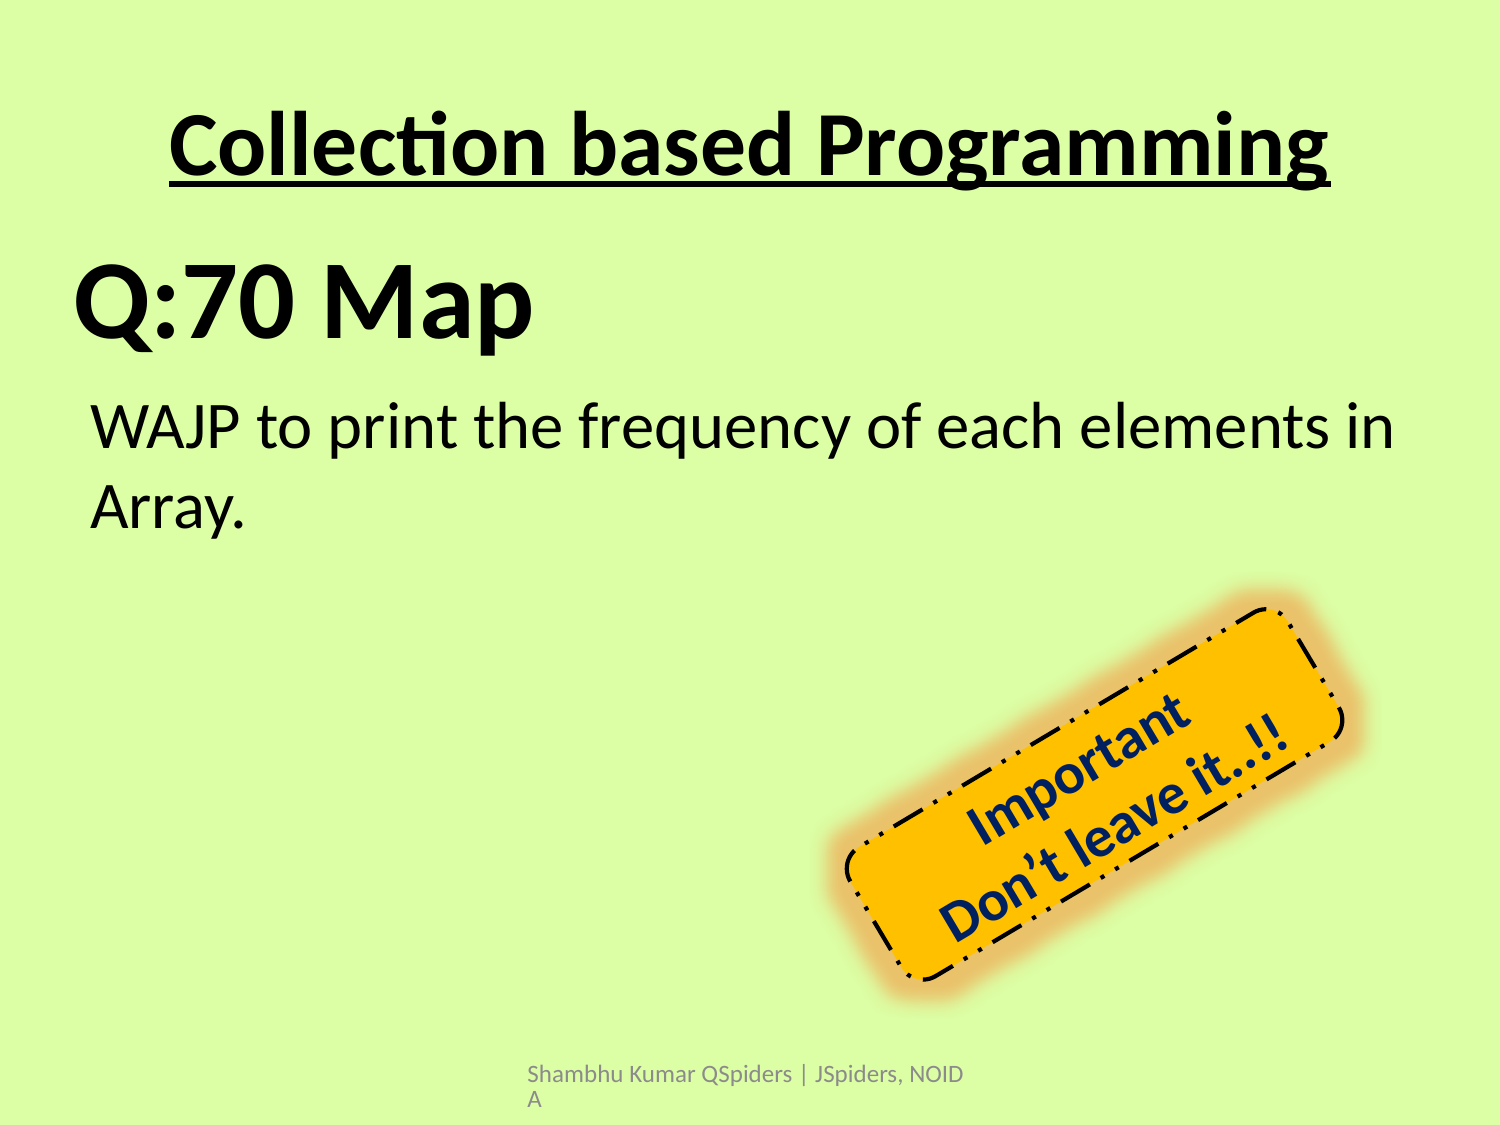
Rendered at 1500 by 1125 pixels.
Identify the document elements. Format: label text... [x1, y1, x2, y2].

list WAJP to print the frequency of each elements in Array. [75, 187, 1425, 625]
footer Shambhu Kumar QSpiders | JSpiders, NOIDA [512, 1042, 988, 1103]
title Collection based Programming [75, 45, 1425, 187]
slide_number Q:70 Map [50, 200, 550, 388]
text_box Important Don’t leave it..!! [844, 607, 1345, 982]
